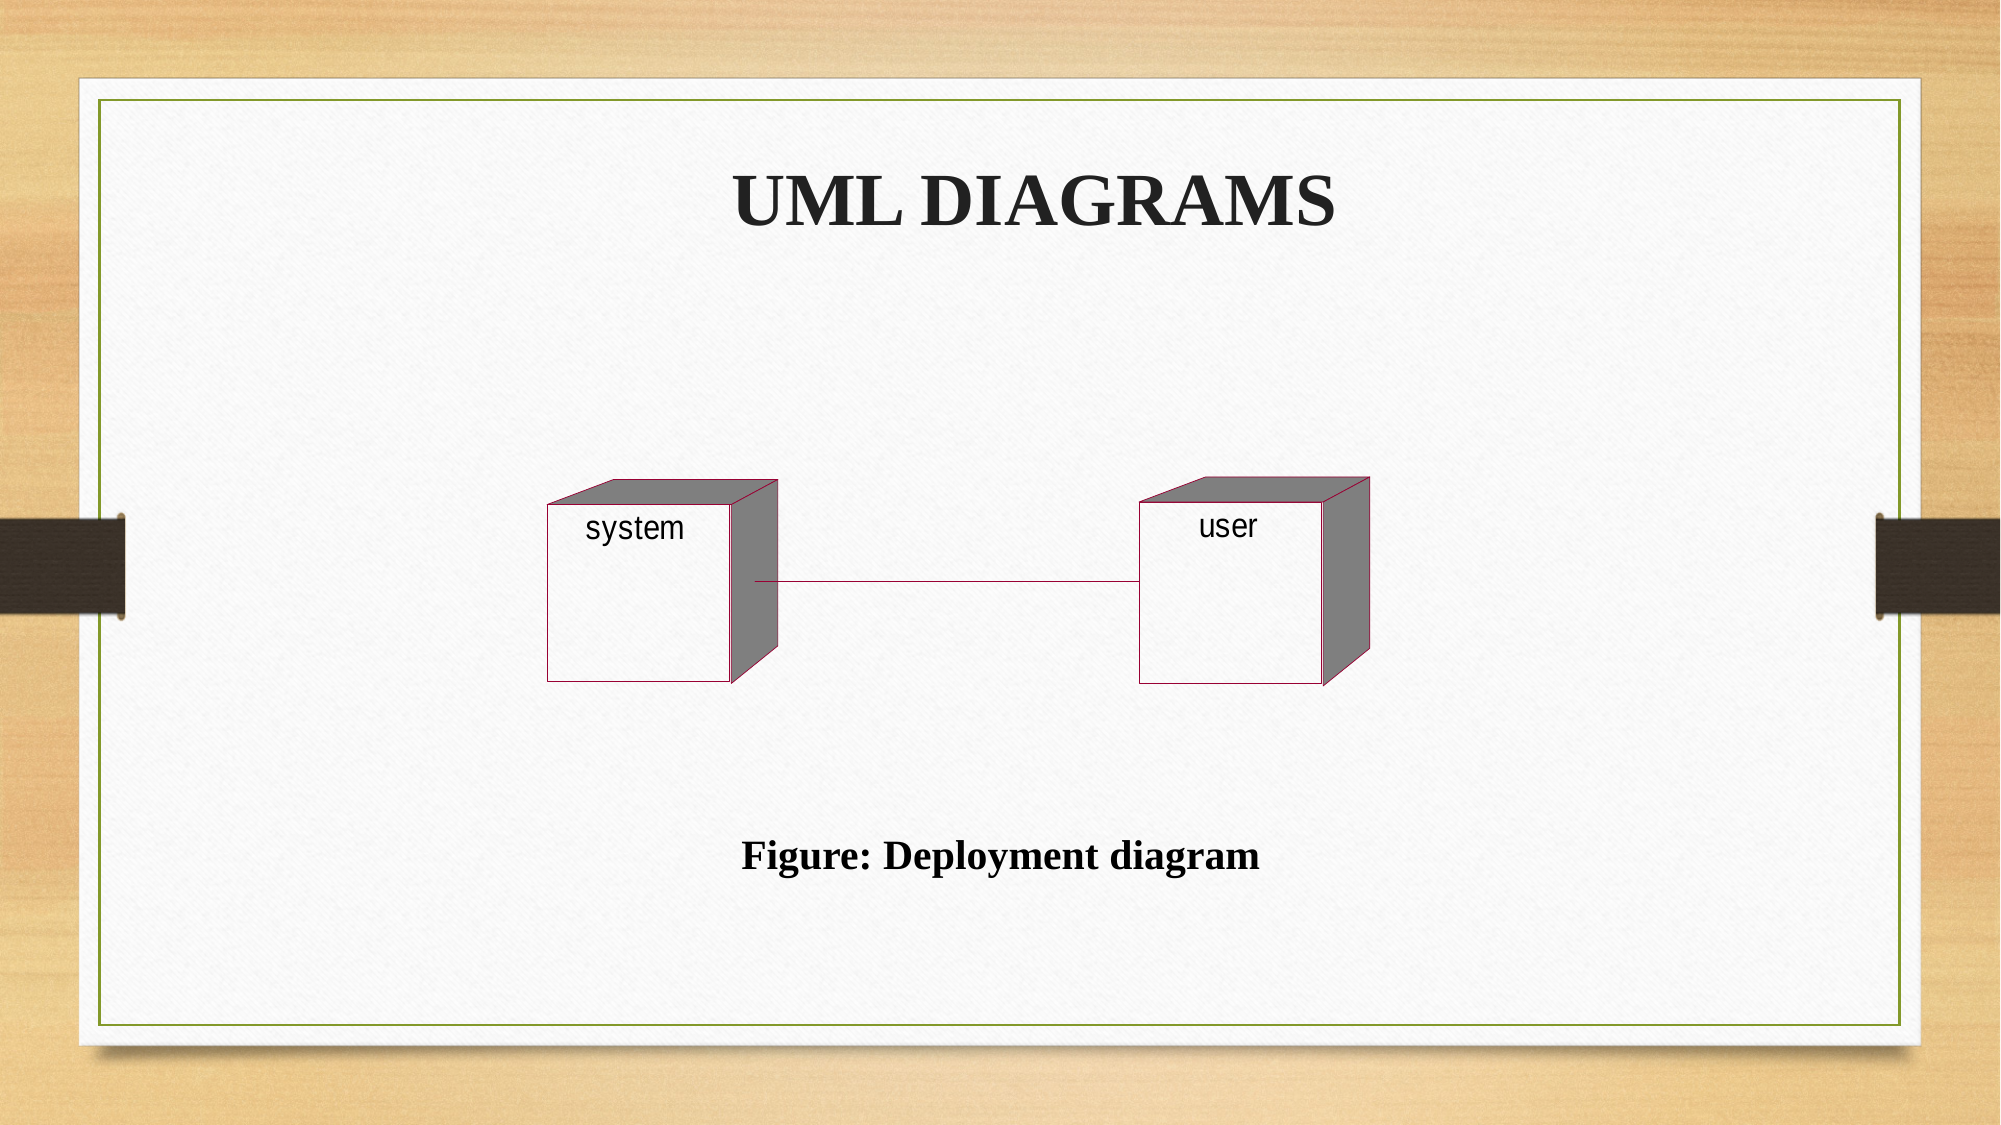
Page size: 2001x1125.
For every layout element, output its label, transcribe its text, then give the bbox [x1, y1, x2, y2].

text_box Figure: Deployment diagram [699, 820, 1302, 885]
text_box UML DIAGRAMS [254, 80, 1665, 233]
picture [0, 0, 2001, 1125]
